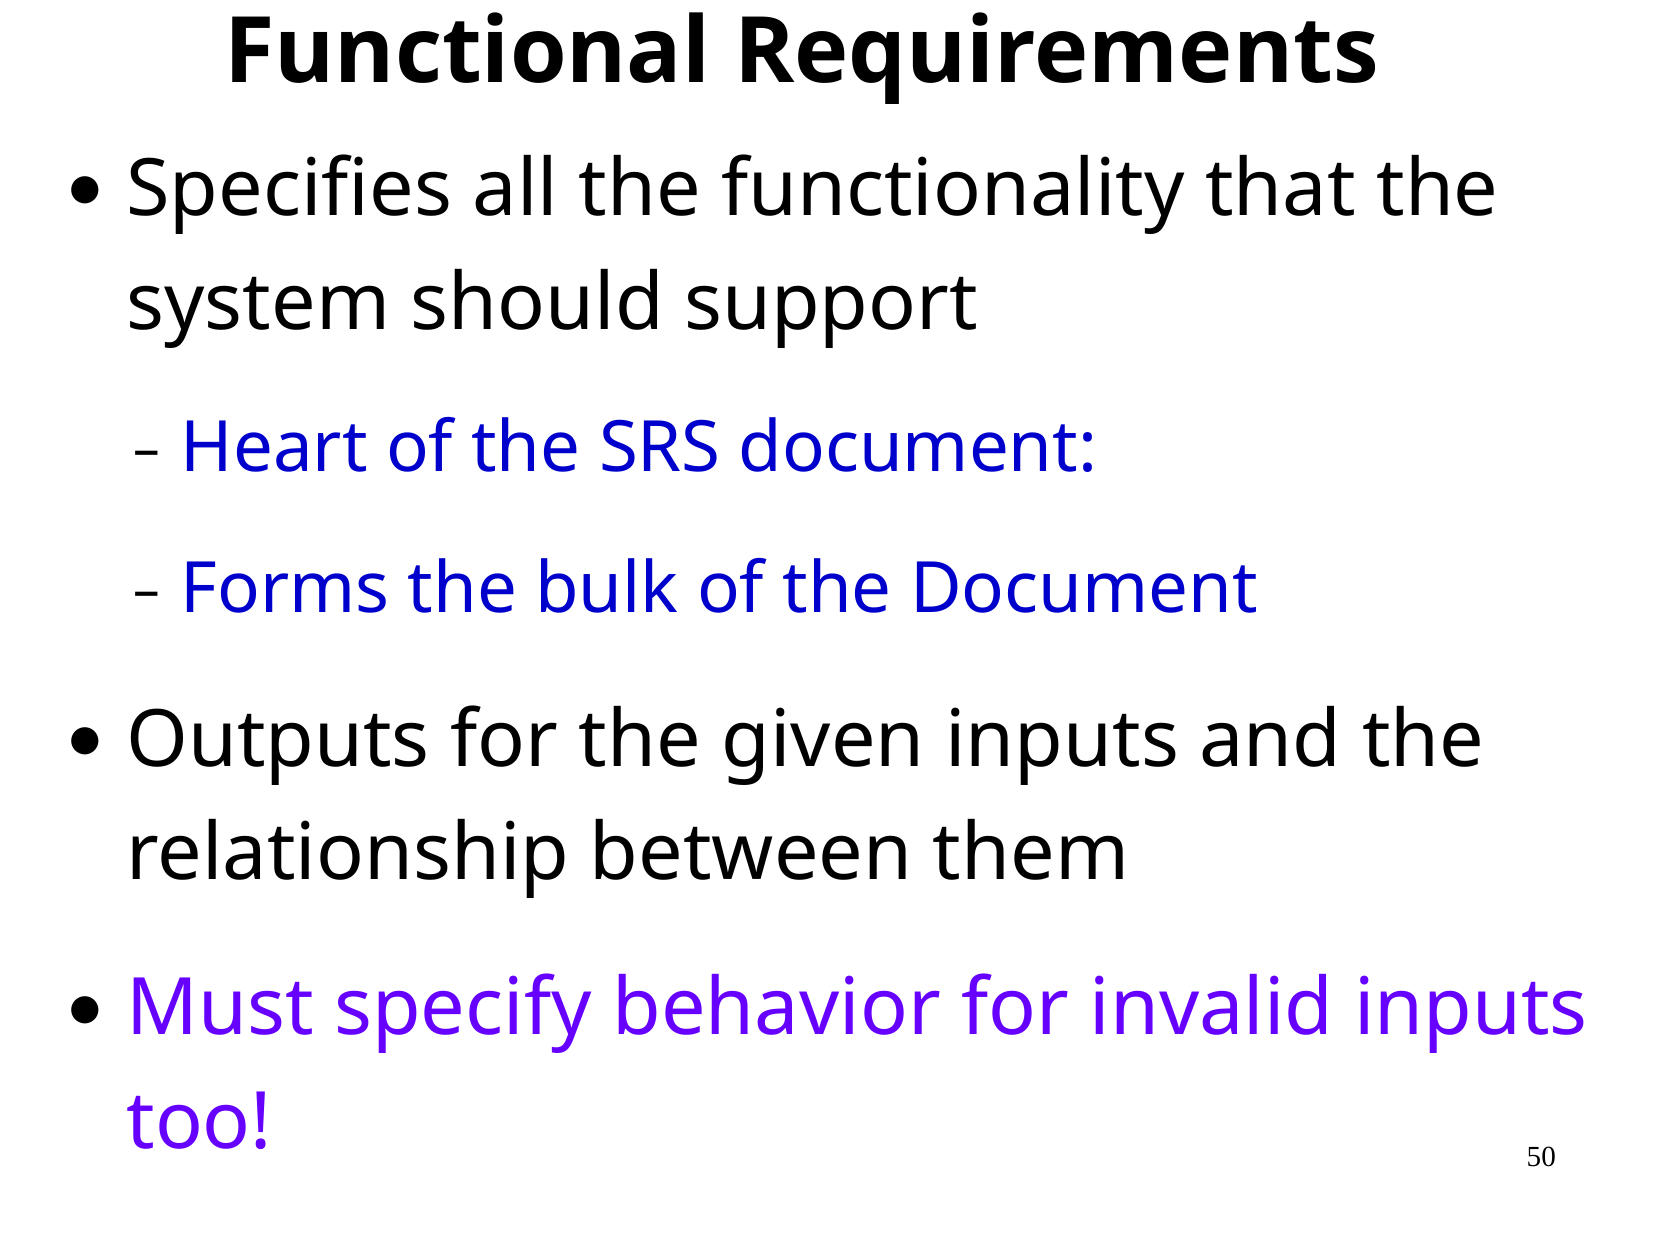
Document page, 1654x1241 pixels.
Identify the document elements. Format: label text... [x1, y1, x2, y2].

list Specifies all the functionality that the system should support Heart of the SRS document: Forms the bulk of the Document Outputs for the given inputs and the relationship between them Must specify behavior for invalid inputs too! [42, 108, 1619, 1125]
title Functional Requirements [91, 0, 1512, 108]
